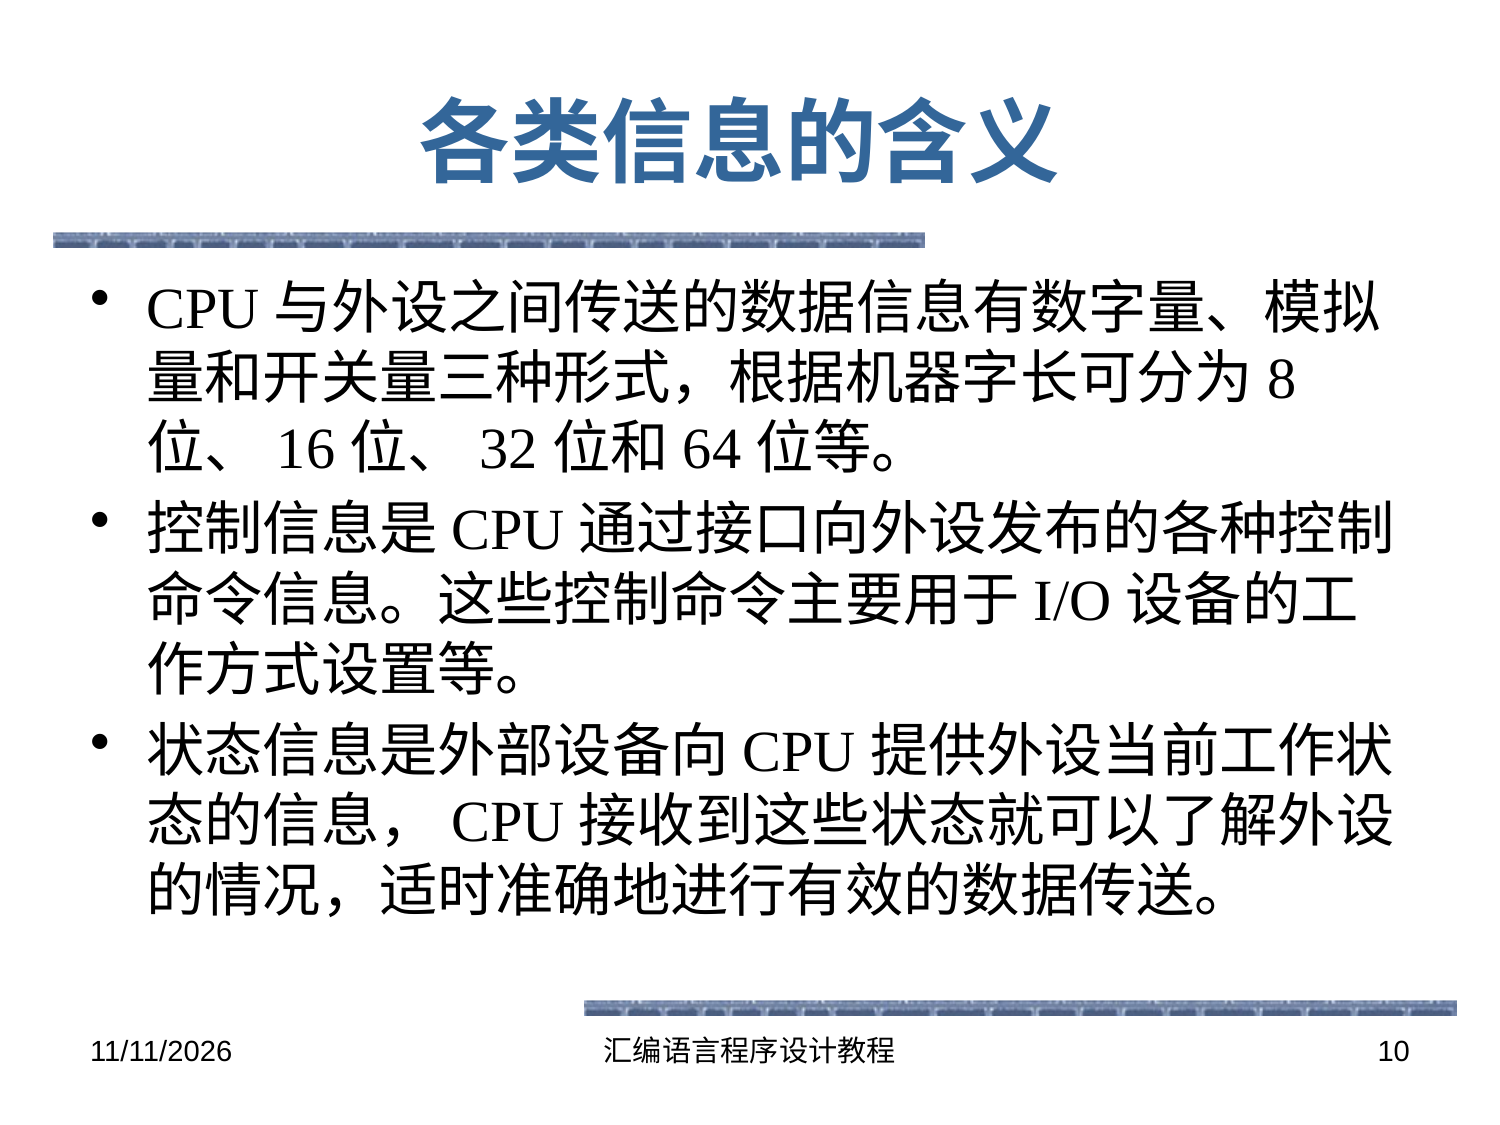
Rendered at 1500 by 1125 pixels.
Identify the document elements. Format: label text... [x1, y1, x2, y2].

list CPU与外设之间传送的数据信息有数字量、模拟量和开关量三种形式，根据机器字长可分为8位、16位、32位和64位等。 控制信息是CPU通过接口向外设发布的各种控制命令信息。这些控制命令主要用于I/O设备的工作方式设置等。 状态信息是外部设备向CPU提供外设当前工作状态的信息，CPU接收到这些状态就可以了解外设的情况，适时准确地进行有效的数据传送。 [74, 262, 1426, 1006]
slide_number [74, 1024, 426, 1103]
footer 汇编语言程序设计教程 [512, 1024, 988, 1103]
picture [584, 999, 1457, 1016]
picture [53, 231, 925, 248]
title 各类信息的含义 [74, 44, 1426, 233]
slide_number 10 [1074, 1024, 1426, 1103]
